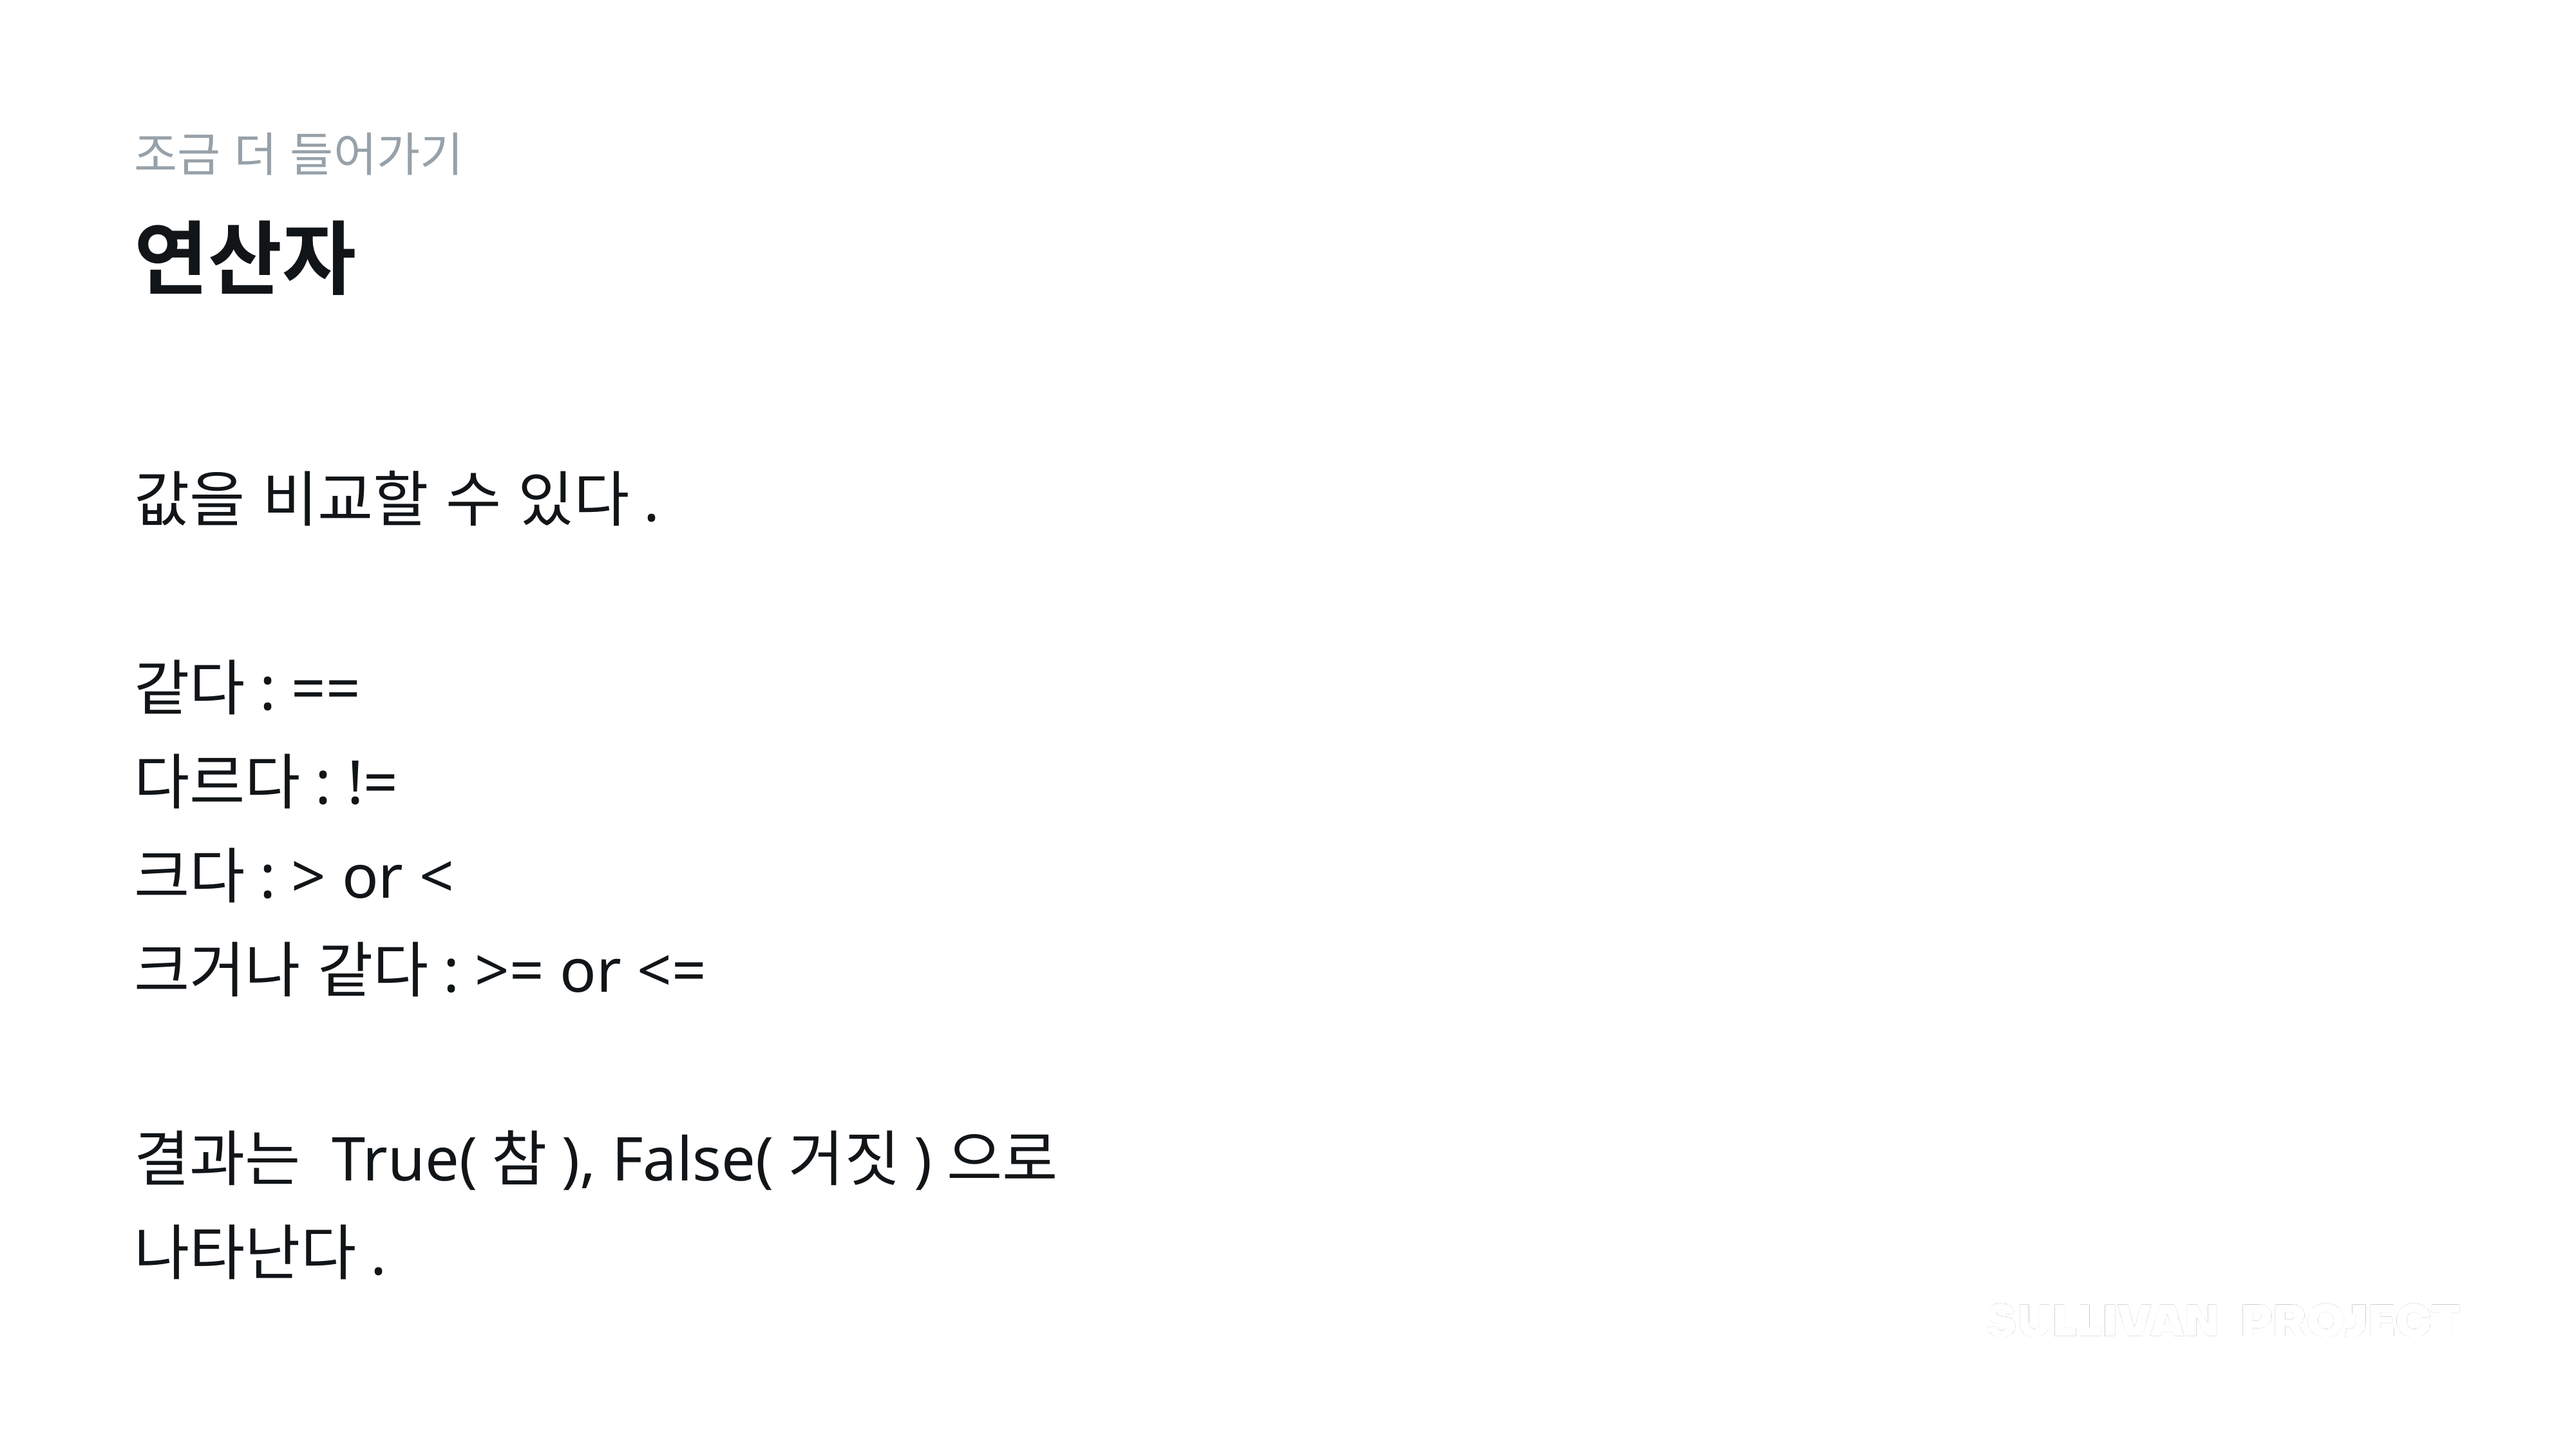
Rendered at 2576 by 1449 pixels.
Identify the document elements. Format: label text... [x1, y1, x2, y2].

text_box 연산자 [129, 191, 1242, 321]
text_box 값을 비교할 수 있다. 같다: == 다르다: != 크다: > or < 크거나 같다: >= or <= 결과는 True(참), False(거짓)으로 나타난다. [129, 433, 1182, 1398]
picture [1987, 1297, 2465, 1338]
text_box 조금 더 들어가기 [128, 112, 694, 193]
